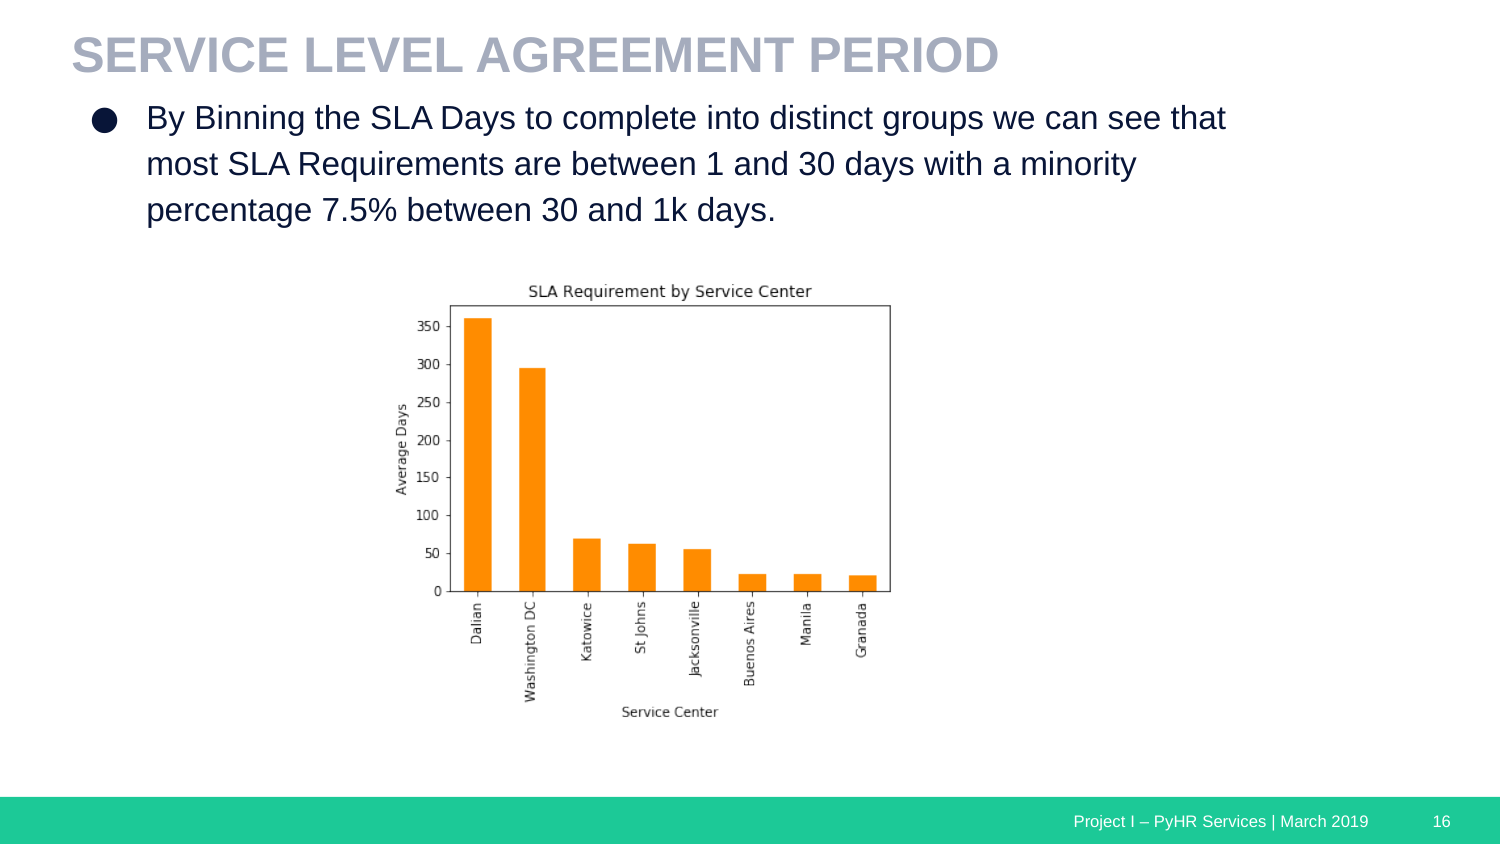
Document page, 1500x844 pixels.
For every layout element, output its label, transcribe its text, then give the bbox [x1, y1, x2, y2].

text_box By Binning the SLA Days to complete into distinct groups we can see that most SLA Requirements are between 1 and 30 days with a minority percentage 7.5% between 30 and 1k days. [56, 129, 1302, 199]
picture [388, 274, 903, 729]
title Service Level Agreement Period [56, 7, 1302, 129]
